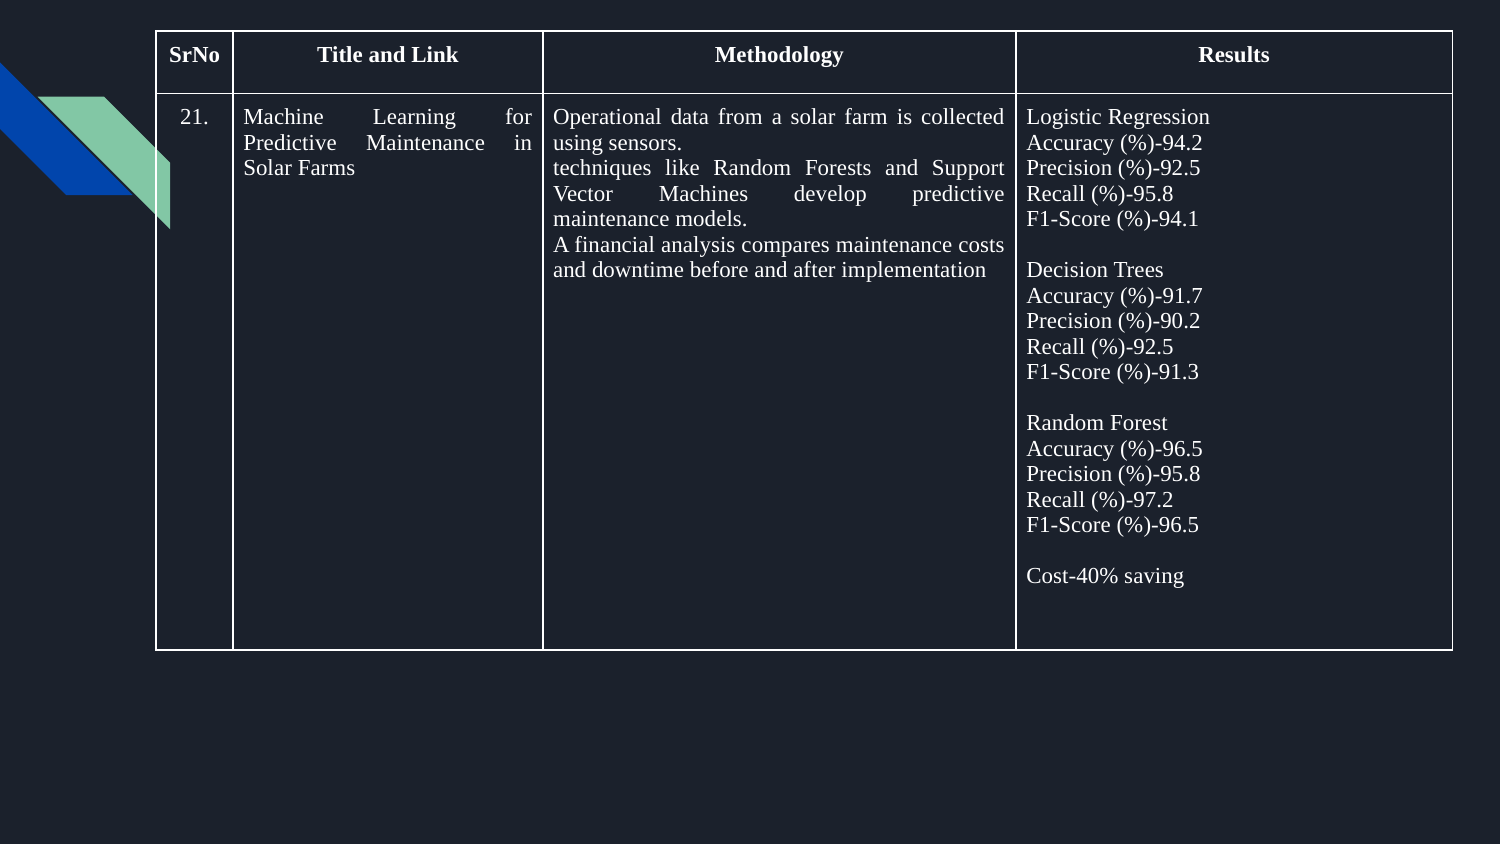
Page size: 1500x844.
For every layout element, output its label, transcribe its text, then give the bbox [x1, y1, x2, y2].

table_header Methodology [544, 32, 1015, 93]
table_cell Logistic Regression Accuracy (%)-94.2 Precision (%)-92.5 Recall (%)-95.8 F1-Score (%)-94.1 Decision Trees Accuracy (%)-91.7 Precision (%)-90.2 Recall (%)-92.5 F1-Score (%)-91.3 Random Forest Accuracy (%)-96.5 Precision (%)-95.8 Recall (%)-97.2 F1-Score (%)-96.5 Cost-40% saving [1017, 94, 1452, 649]
table_header SrNo [157, 32, 232, 93]
table_header Results [1017, 32, 1452, 93]
table_cell 21. [157, 94, 232, 649]
table_cell Machine Learning for Predictive Maintenance in Solar Farms [234, 94, 542, 649]
table_header Title and Link [234, 32, 542, 93]
table_cell Operational data from a solar farm is collected using sensors. techniques like Random Forests and Support Vector Machines develop predictive maintenance models. A financial analysis compares maintenance costs and downtime before and after implementation [544, 94, 1015, 649]
